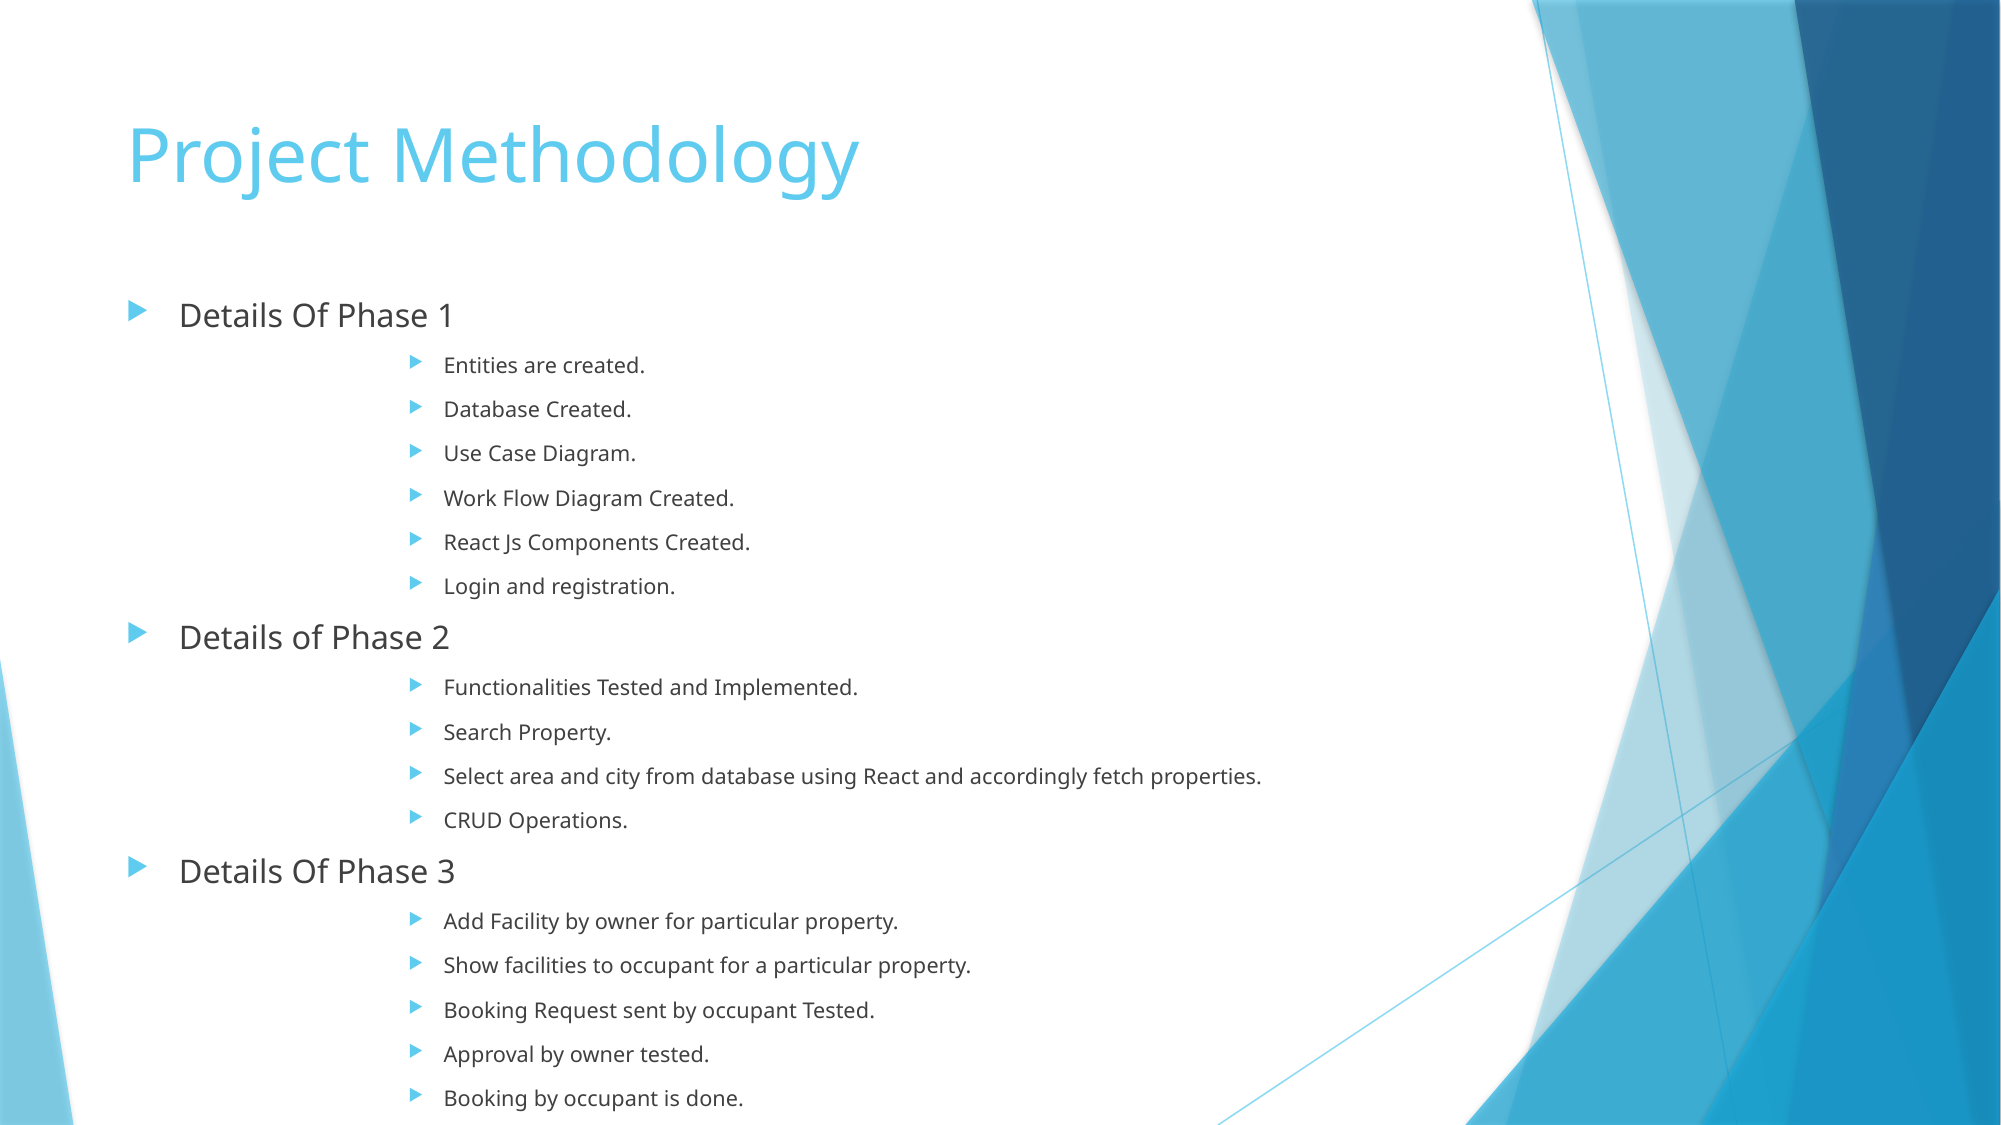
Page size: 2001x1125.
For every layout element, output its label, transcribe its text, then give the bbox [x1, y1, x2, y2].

list Details Of Phase 1 Entities are created. Database Created. Use Case Diagram. Work Flow Diagram Created. React Js Components Created. Login and registration. Details of Phase 2 Functionalities Tested and Implemented. Search Property. Select area and city from database using React and accordingly fetch properties. CRUD Operations. Details Of Phase 3 Add Facility by owner for particular property. Show facilities to occupant for a particular property. Booking Request sent by occupant Tested. Approval by owner tested. Booking by occupant is done. [111, 287, 1522, 1125]
title Project Methodology [111, 99, 1522, 287]
